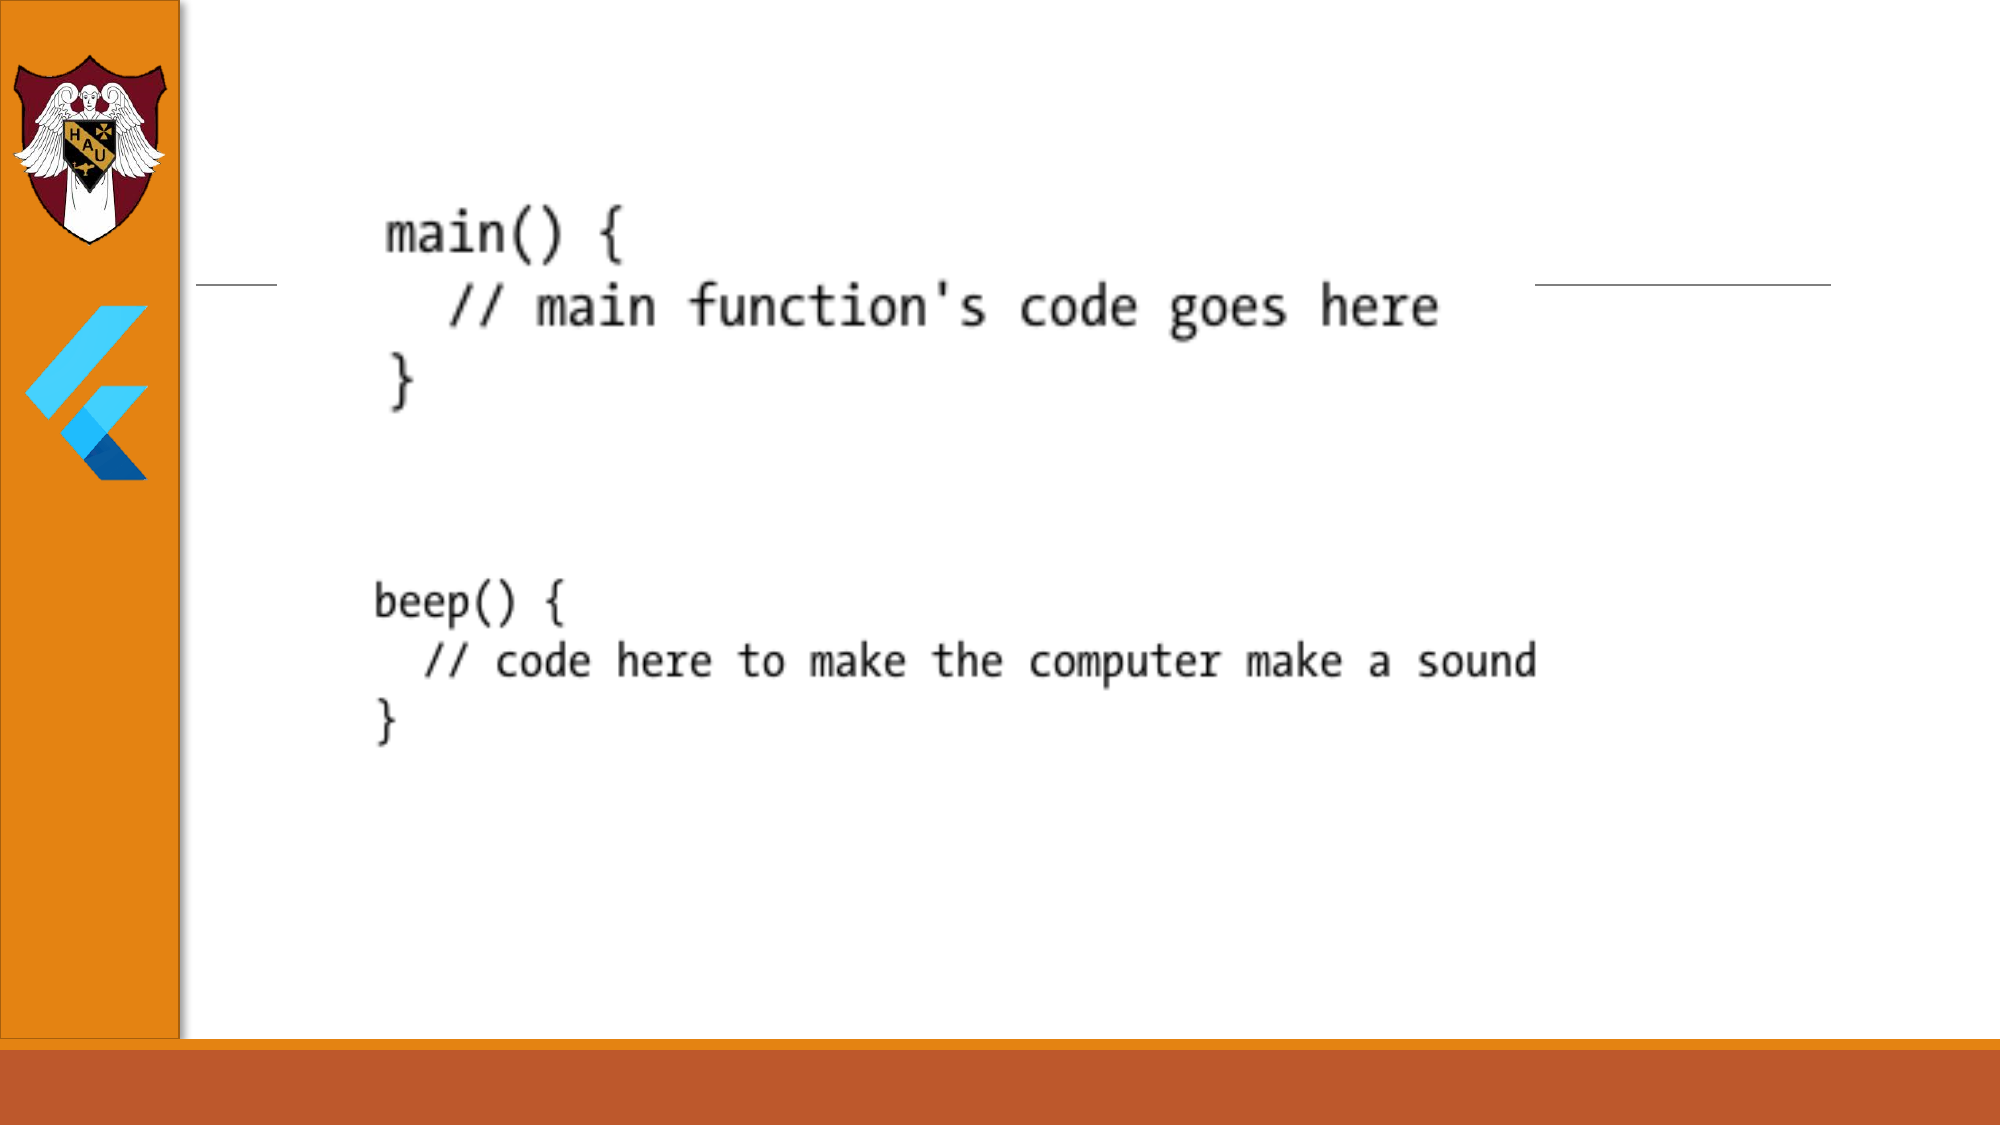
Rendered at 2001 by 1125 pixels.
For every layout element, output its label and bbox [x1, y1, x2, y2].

picture [317, 550, 1595, 772]
picture [277, 165, 1535, 464]
picture [7, 302, 165, 483]
picture [10, 46, 169, 250]
